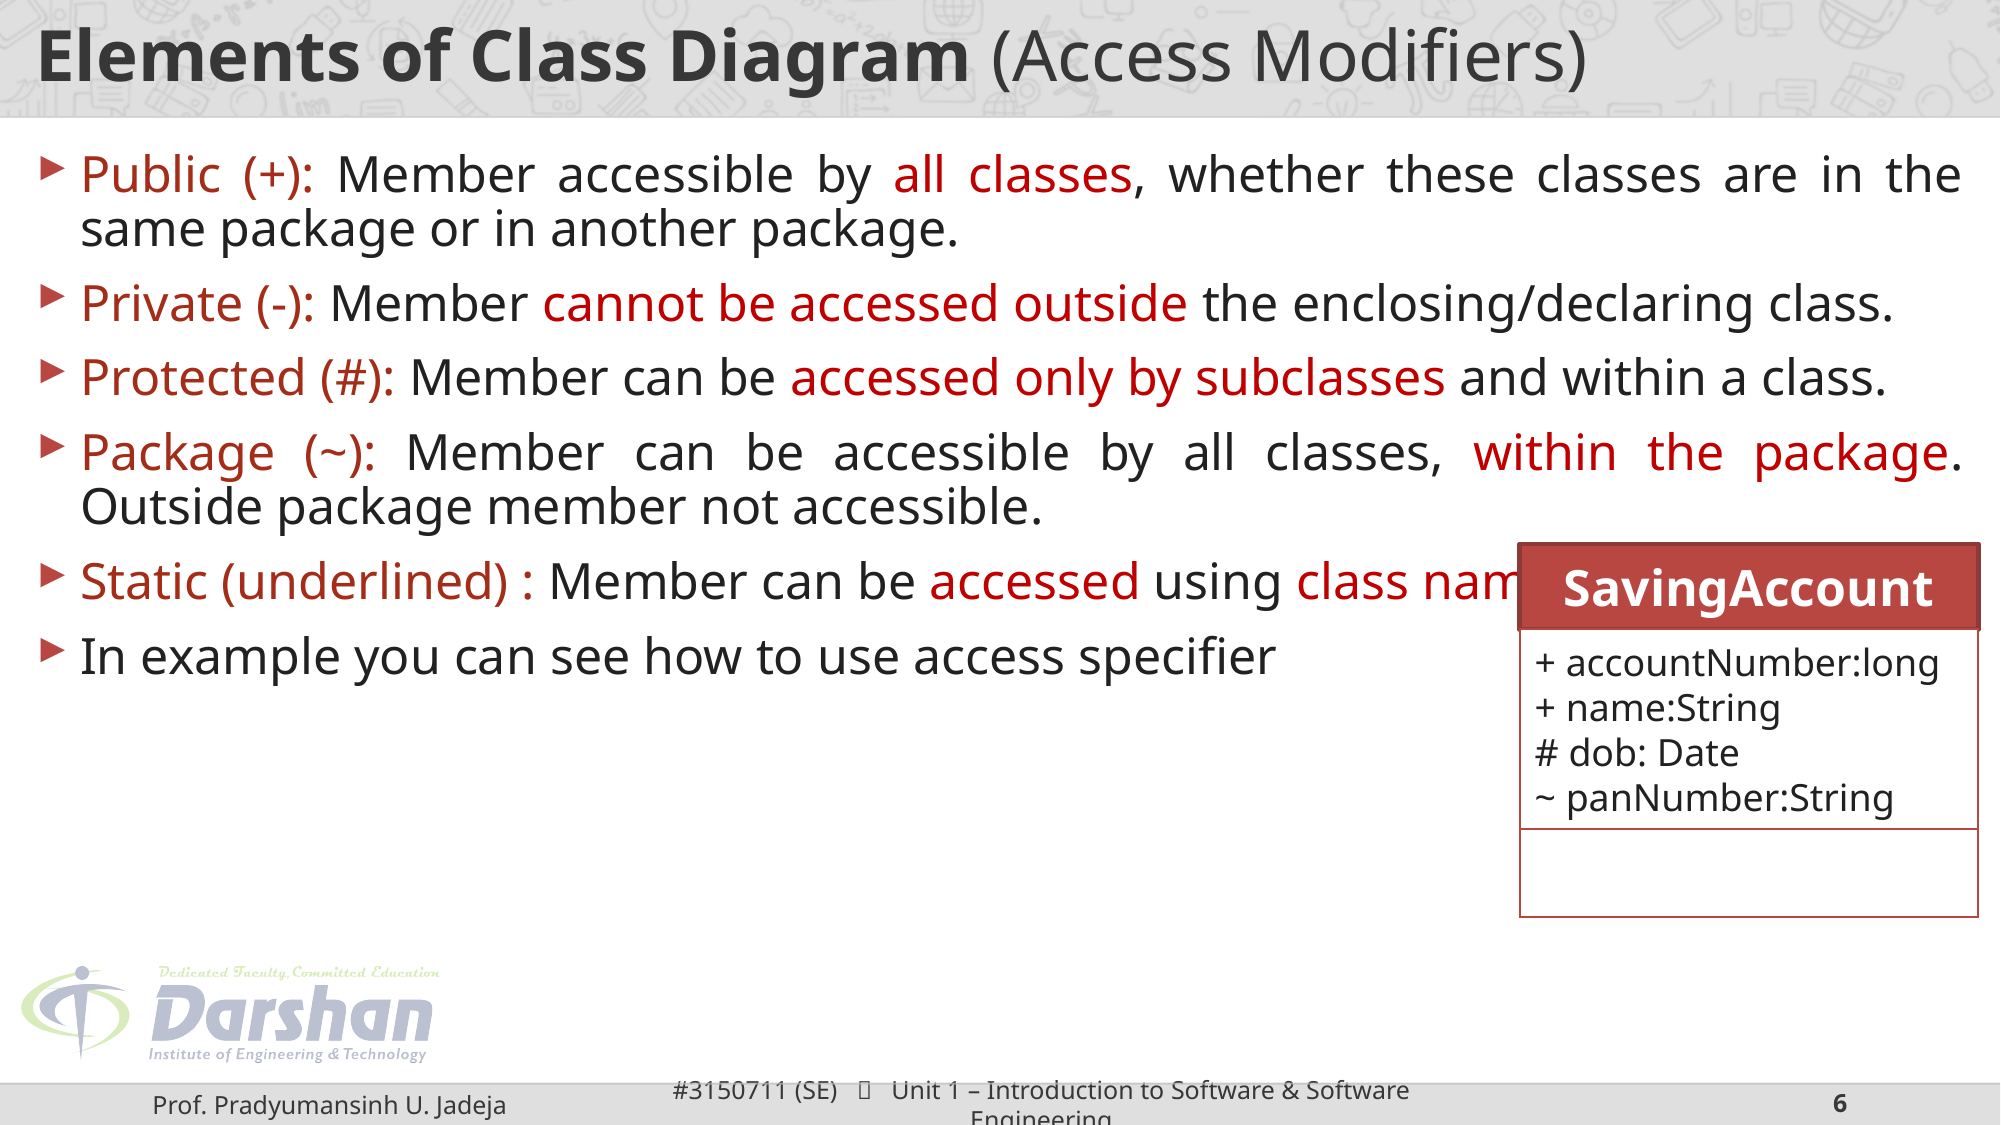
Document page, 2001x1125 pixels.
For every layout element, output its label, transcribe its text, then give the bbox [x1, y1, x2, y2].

title Elements of Class Diagram (Access Modifiers) [0, 0, 2000, 117]
list Public (+): Member accessible by all classes, whether these classes are in the same package or in another package. Private (-): Member cannot be accessed outside the enclosing/declaring class. Protected (#): Member can be accessed only by subclasses and within a class. Package (~): Member can be accessible by all classes, within the package. Outside package member not accessible. Static (underlined) : Member can be accessed using class name only. In example you can see how to use access specifier [21, 141, 1979, 1059]
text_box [1519, 544, 1979, 918]
